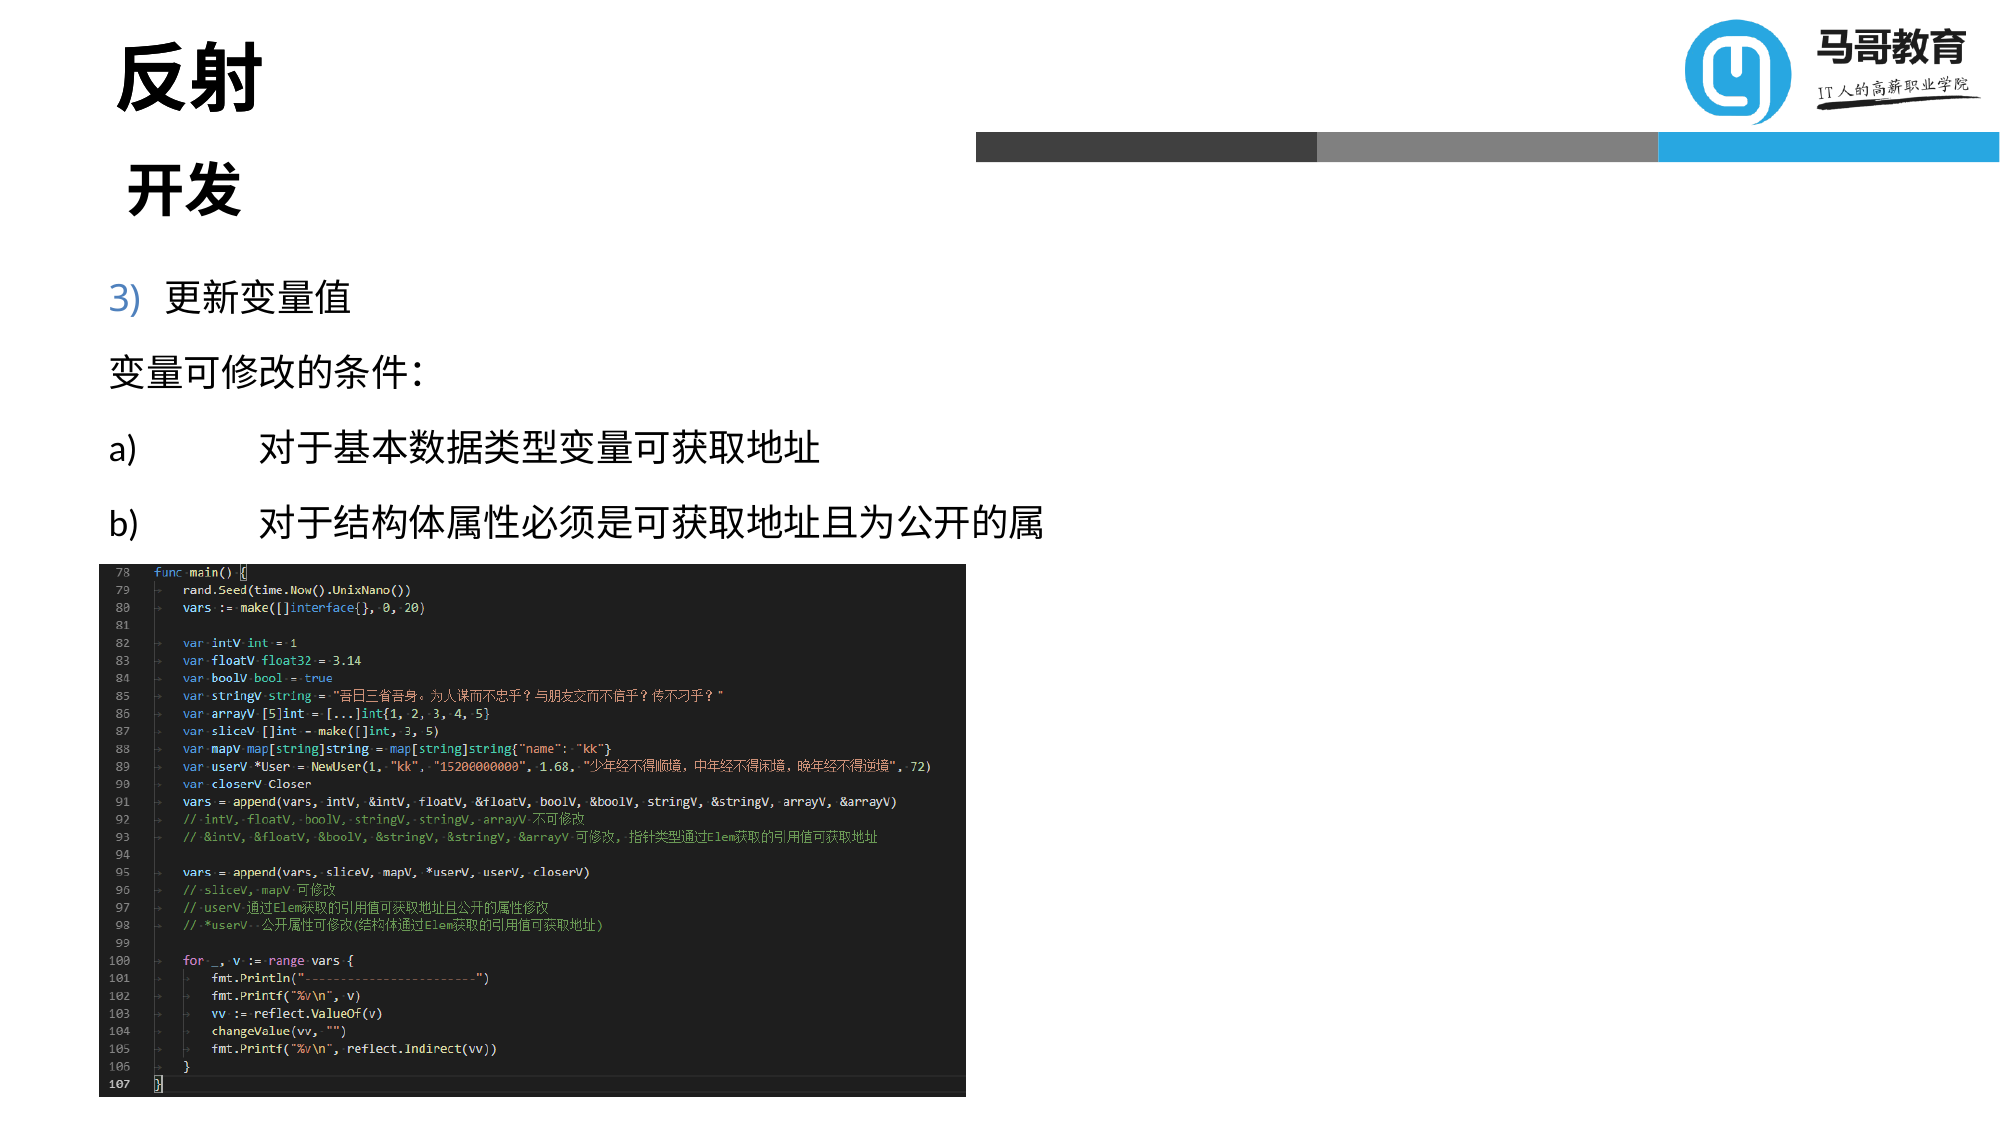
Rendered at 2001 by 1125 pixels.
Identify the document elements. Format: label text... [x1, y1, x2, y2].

text_box 反射 [99, 27, 1274, 124]
text_box 开发 [111, 145, 2000, 231]
picture [99, 564, 966, 1097]
picture [1671, 0, 2001, 206]
text_box 更新变量值 变量可修改的条件： a) 对于基本数据类型变量可获取地址 b) 对于结构体属性必须是可获取地址且为公开的属性 [27, 243, 1064, 1125]
